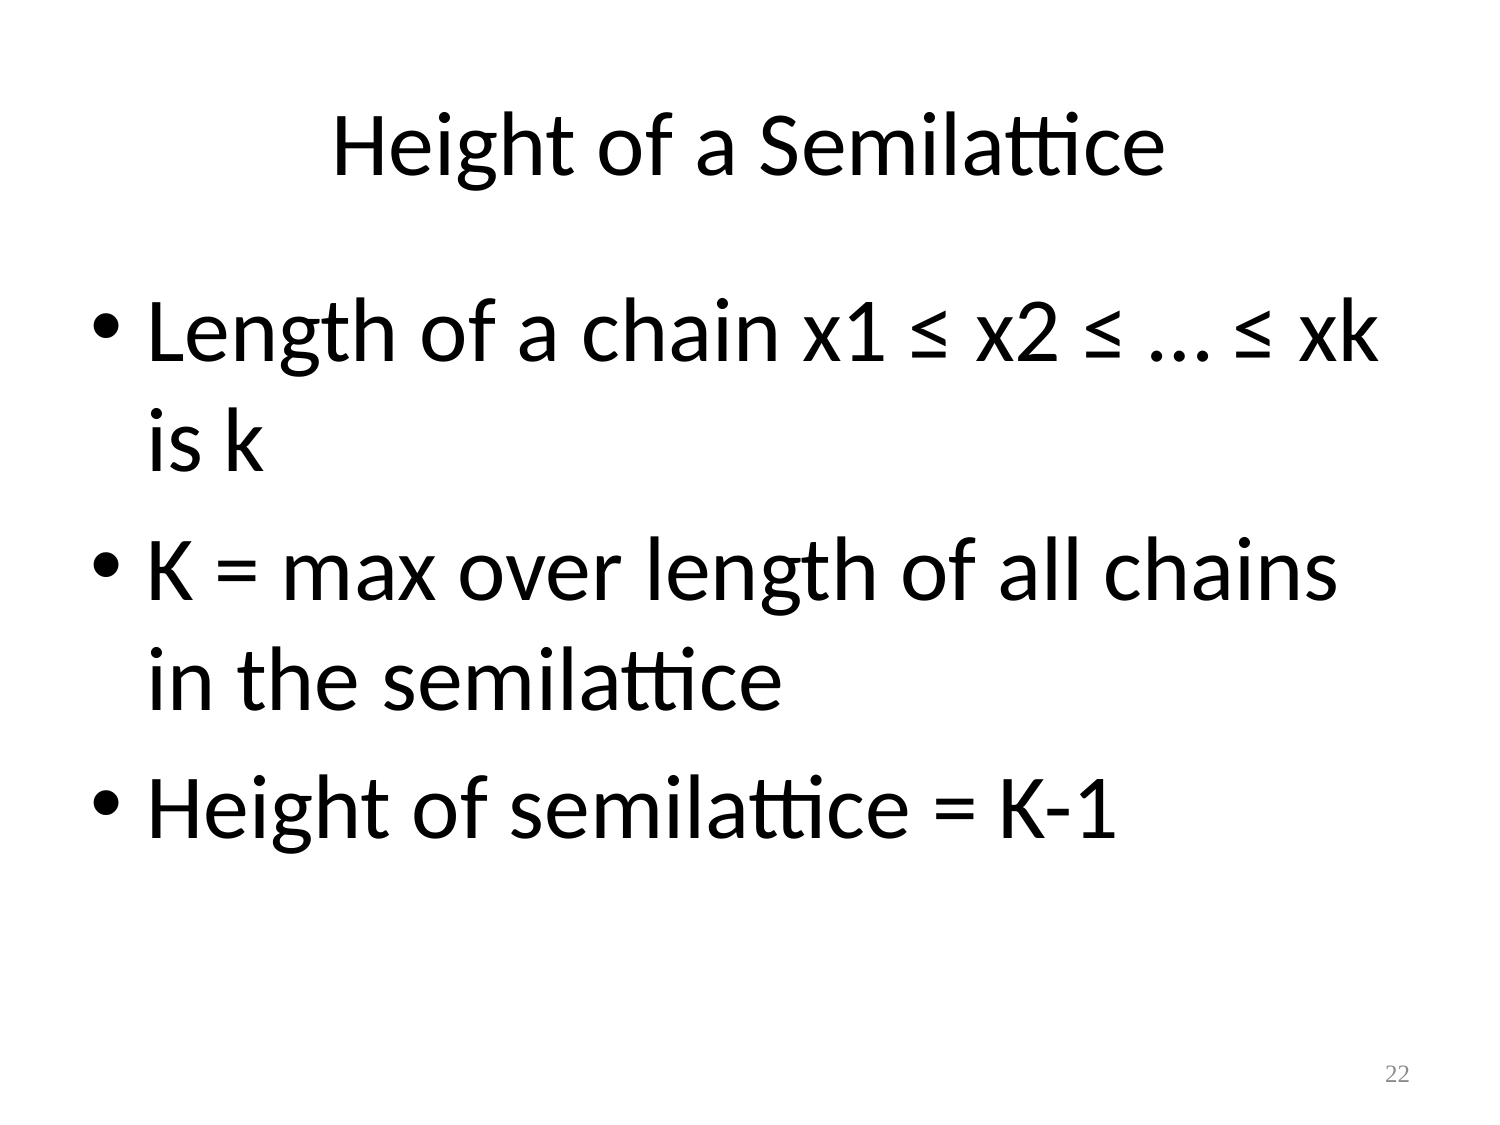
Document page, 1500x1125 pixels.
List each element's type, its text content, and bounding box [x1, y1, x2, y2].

list Length of a chain x1 ≤ x2 ≤ … ≤ xk is k K = max over length of all chains in the semilattice Height of semilattice = K-1 [75, 262, 1425, 1005]
slide_number 22 [1074, 1042, 1425, 1103]
title Height of a Semilattice [75, 45, 1425, 233]
